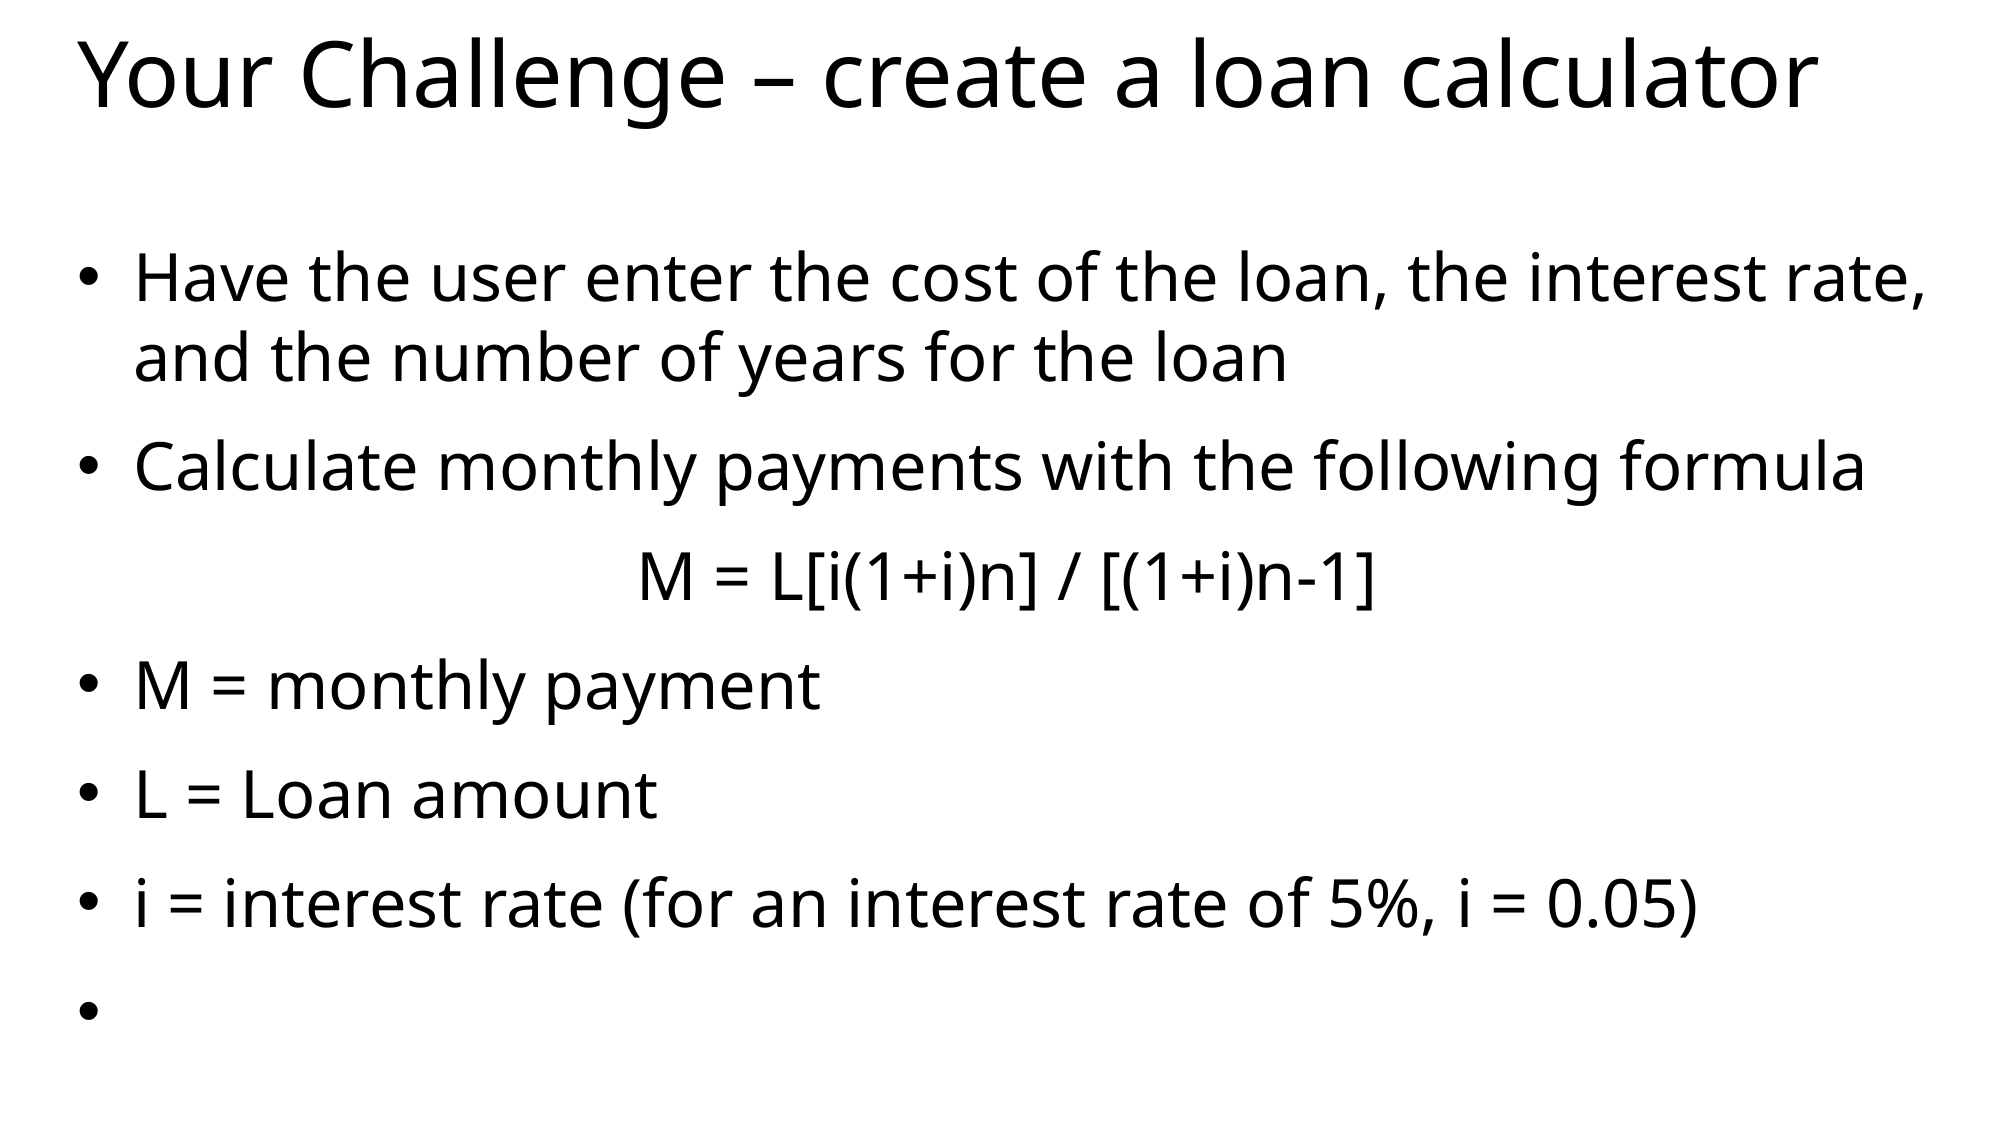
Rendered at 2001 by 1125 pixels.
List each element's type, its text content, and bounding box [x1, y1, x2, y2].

text_box Your Challenge – create a loan calculator [62, 29, 1953, 205]
text_box Have the user enter the cost of the loan, the interest rate, and the number of years for the loan Calculate monthly payments with the following formula M = L[i(1+i)n] / [(1+i)n-1] M = monthly payment L = Loan amount i = interest rate (for an interest rate of 5%, i = 0.05) [62, 227, 1953, 1096]
